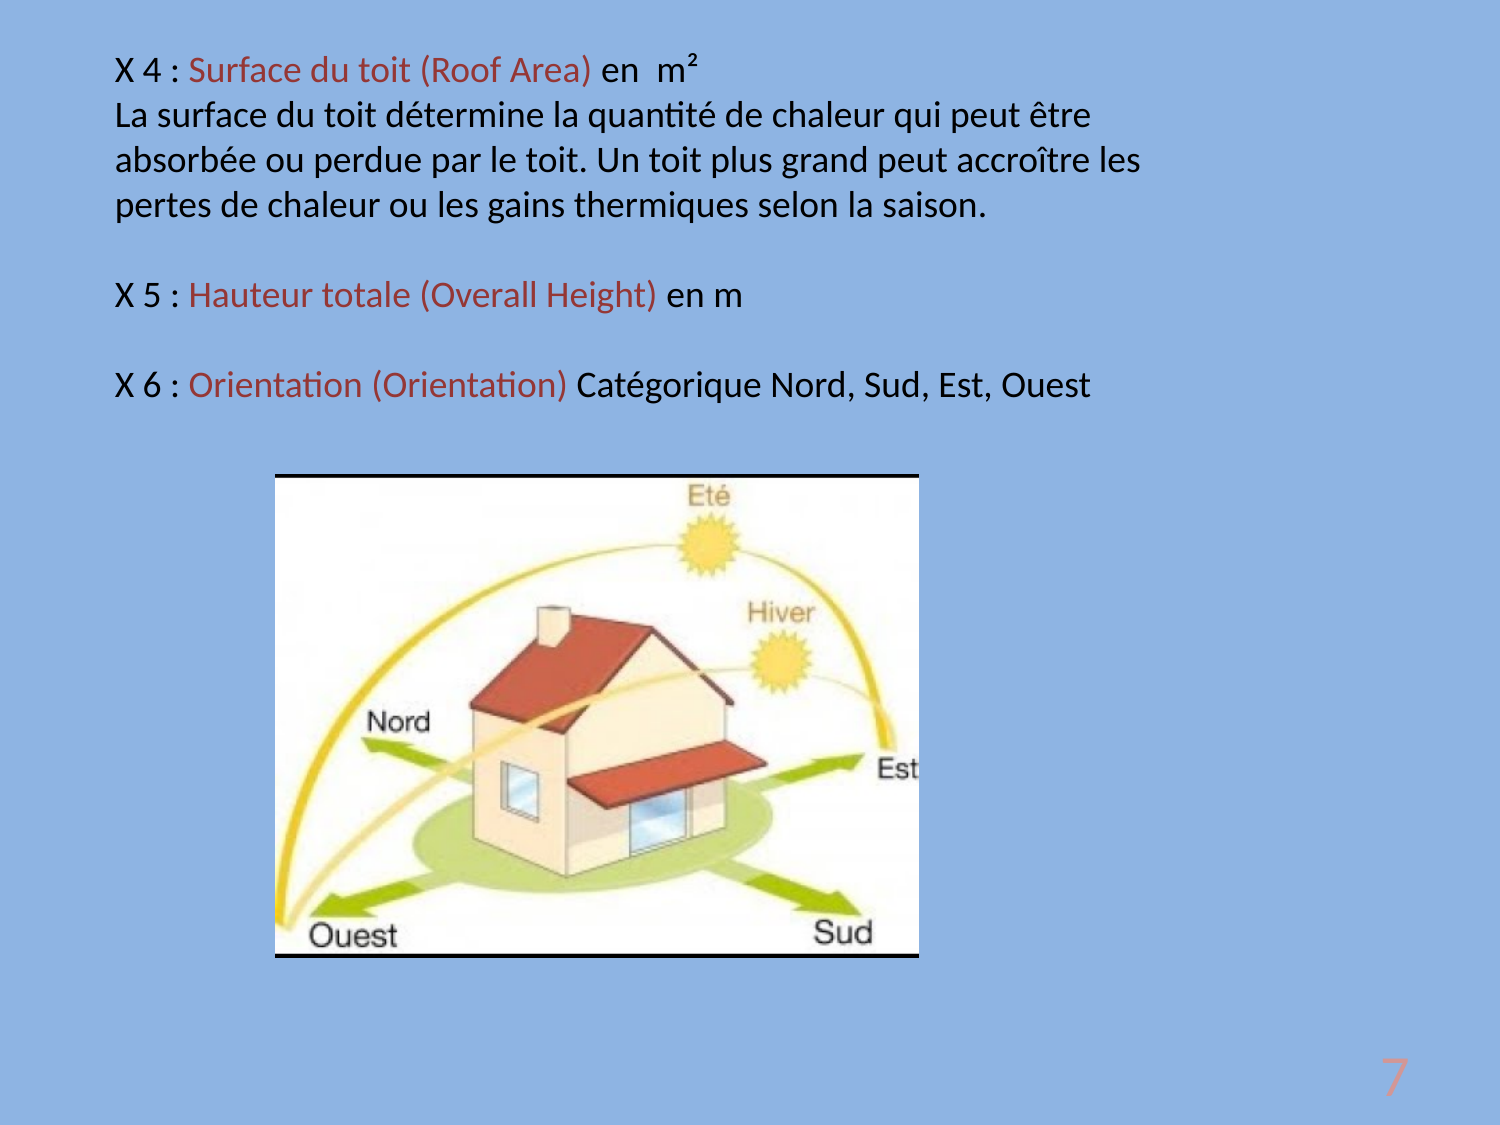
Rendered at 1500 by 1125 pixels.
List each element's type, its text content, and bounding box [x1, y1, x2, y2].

slide_number 7 [1074, 1042, 1425, 1103]
text_box X 4​ : Surface du toit (Roof Area) en m² La surface du toit détermine la quantité de chaleur qui peut être absorbée ou perdue par le toit. Un toit plus grand peut accroître les pertes de chaleur ou les gains thermiques selon la saison. X 5​ : Hauteur totale (Overall Height) en m X 6 : Orientation (Orientation) Catégorique Nord, Sud, Est, Ouest [99, 37, 1175, 818]
picture [274, 474, 919, 958]
